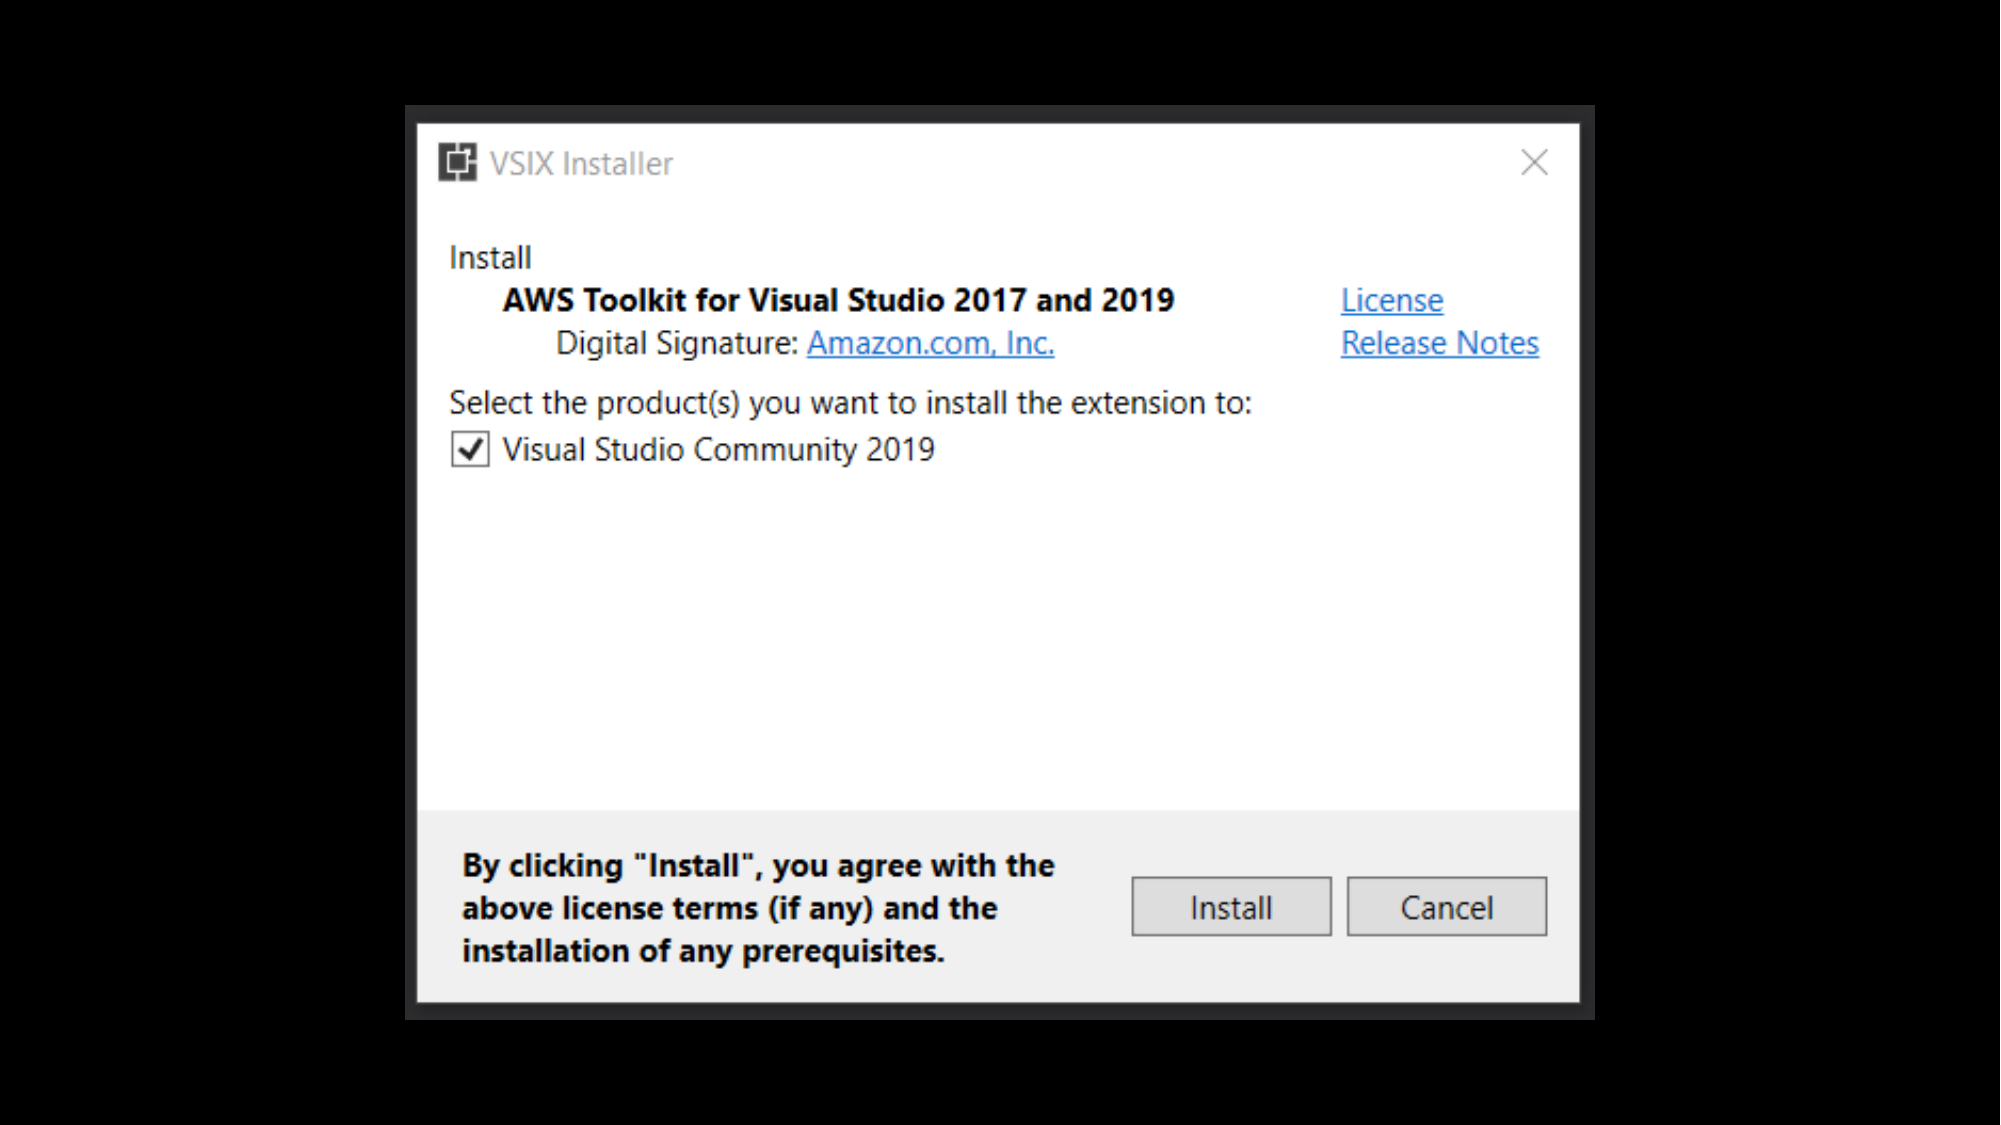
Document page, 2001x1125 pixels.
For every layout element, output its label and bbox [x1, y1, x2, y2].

list [405, 105, 1595, 1020]
